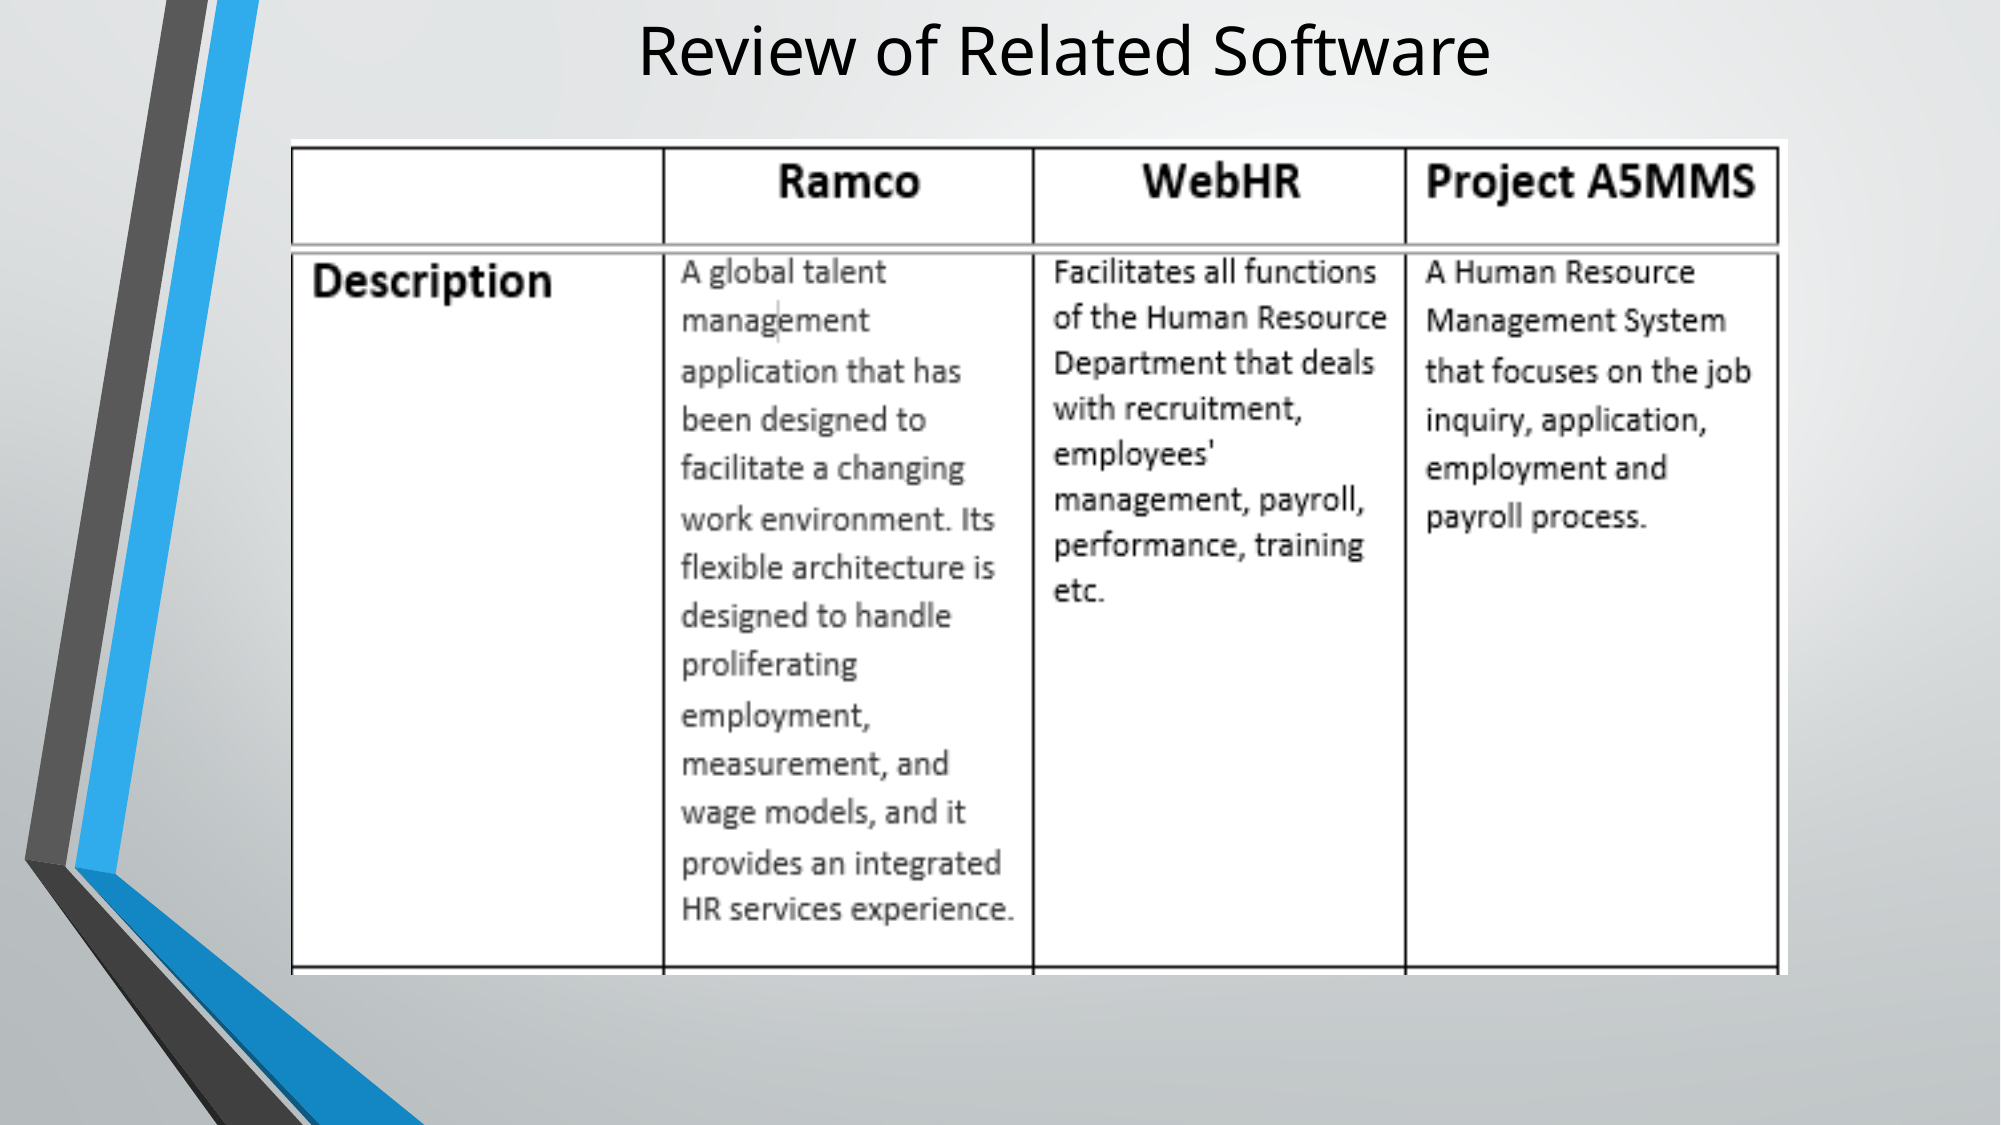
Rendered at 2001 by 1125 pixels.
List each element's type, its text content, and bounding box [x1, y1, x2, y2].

picture [291, 138, 1788, 976]
title Review of Related Software [243, 0, 1887, 97]
